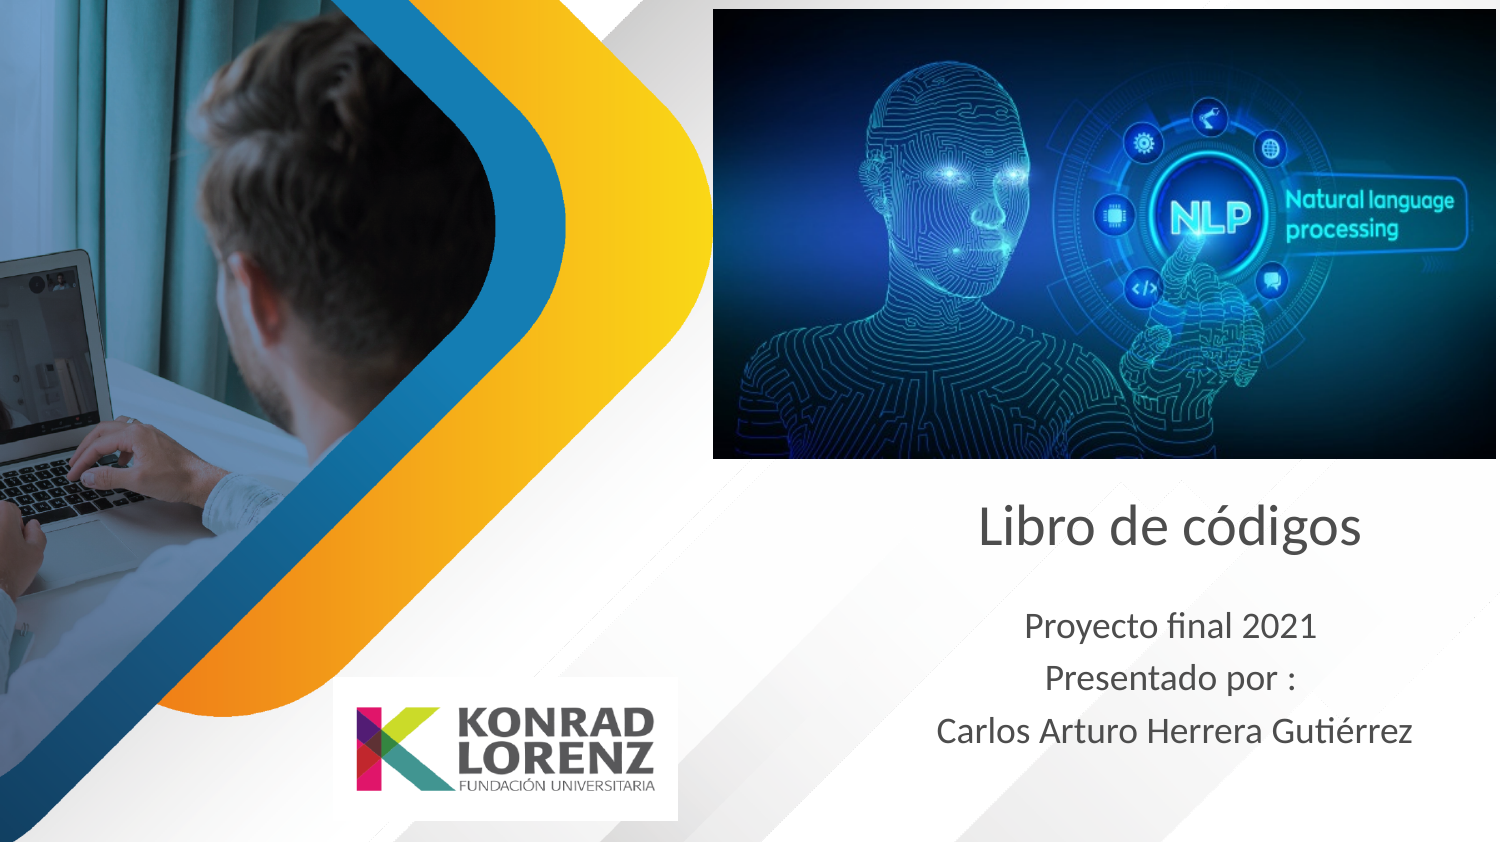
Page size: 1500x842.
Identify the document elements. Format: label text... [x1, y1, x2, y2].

picture [0, 0, 1500, 842]
subtitle Proyecto final 2021 Presentado por : Carlos Arturo Herrera Gutiérrez [846, 593, 1496, 646]
title Libro de códigos [844, 467, 1496, 578]
